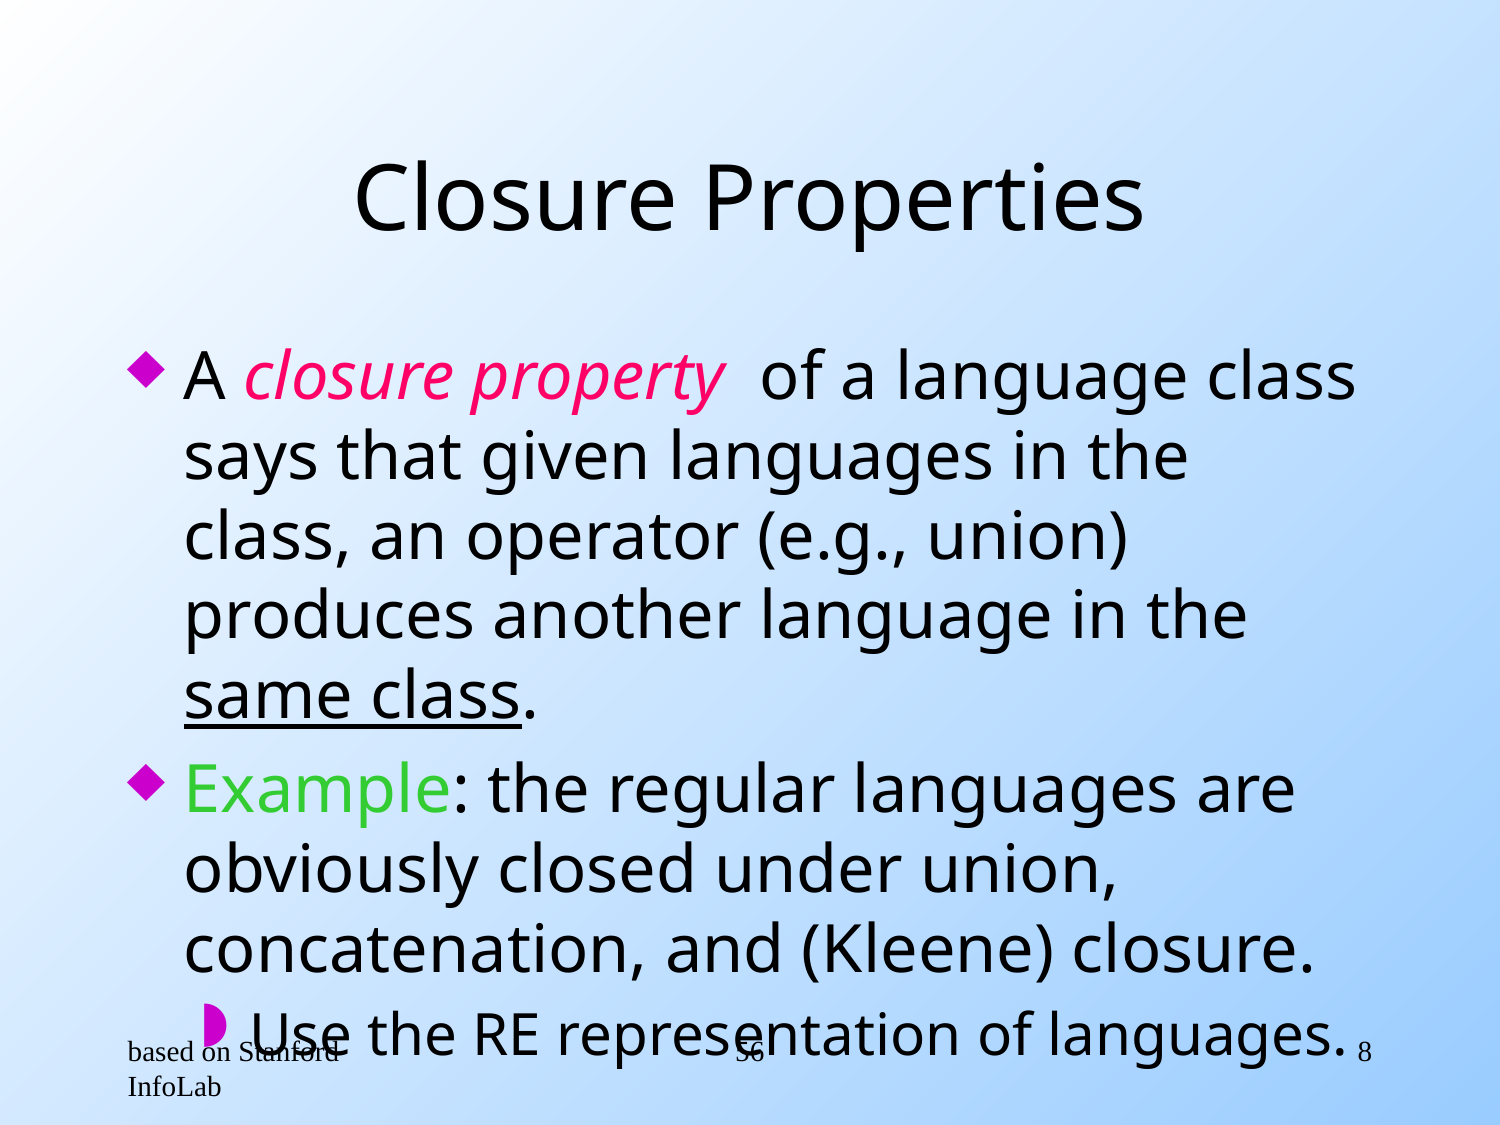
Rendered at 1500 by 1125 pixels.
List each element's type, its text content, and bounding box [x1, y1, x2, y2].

title Closure Properties [112, 99, 1388, 288]
footer 56 [512, 1024, 988, 1101]
slide_number based on Stanford InfoLab [112, 1024, 426, 1101]
list A closure property of a language class says that given languages in the class, an operator (e.g., union) produces another language in the same class. Example: the regular languages are obviously closed under union, concatenation, and (Kleene) closure. Use the RE representation of languages. [112, 324, 1388, 1001]
slide_number 8 [1074, 1024, 1388, 1101]
